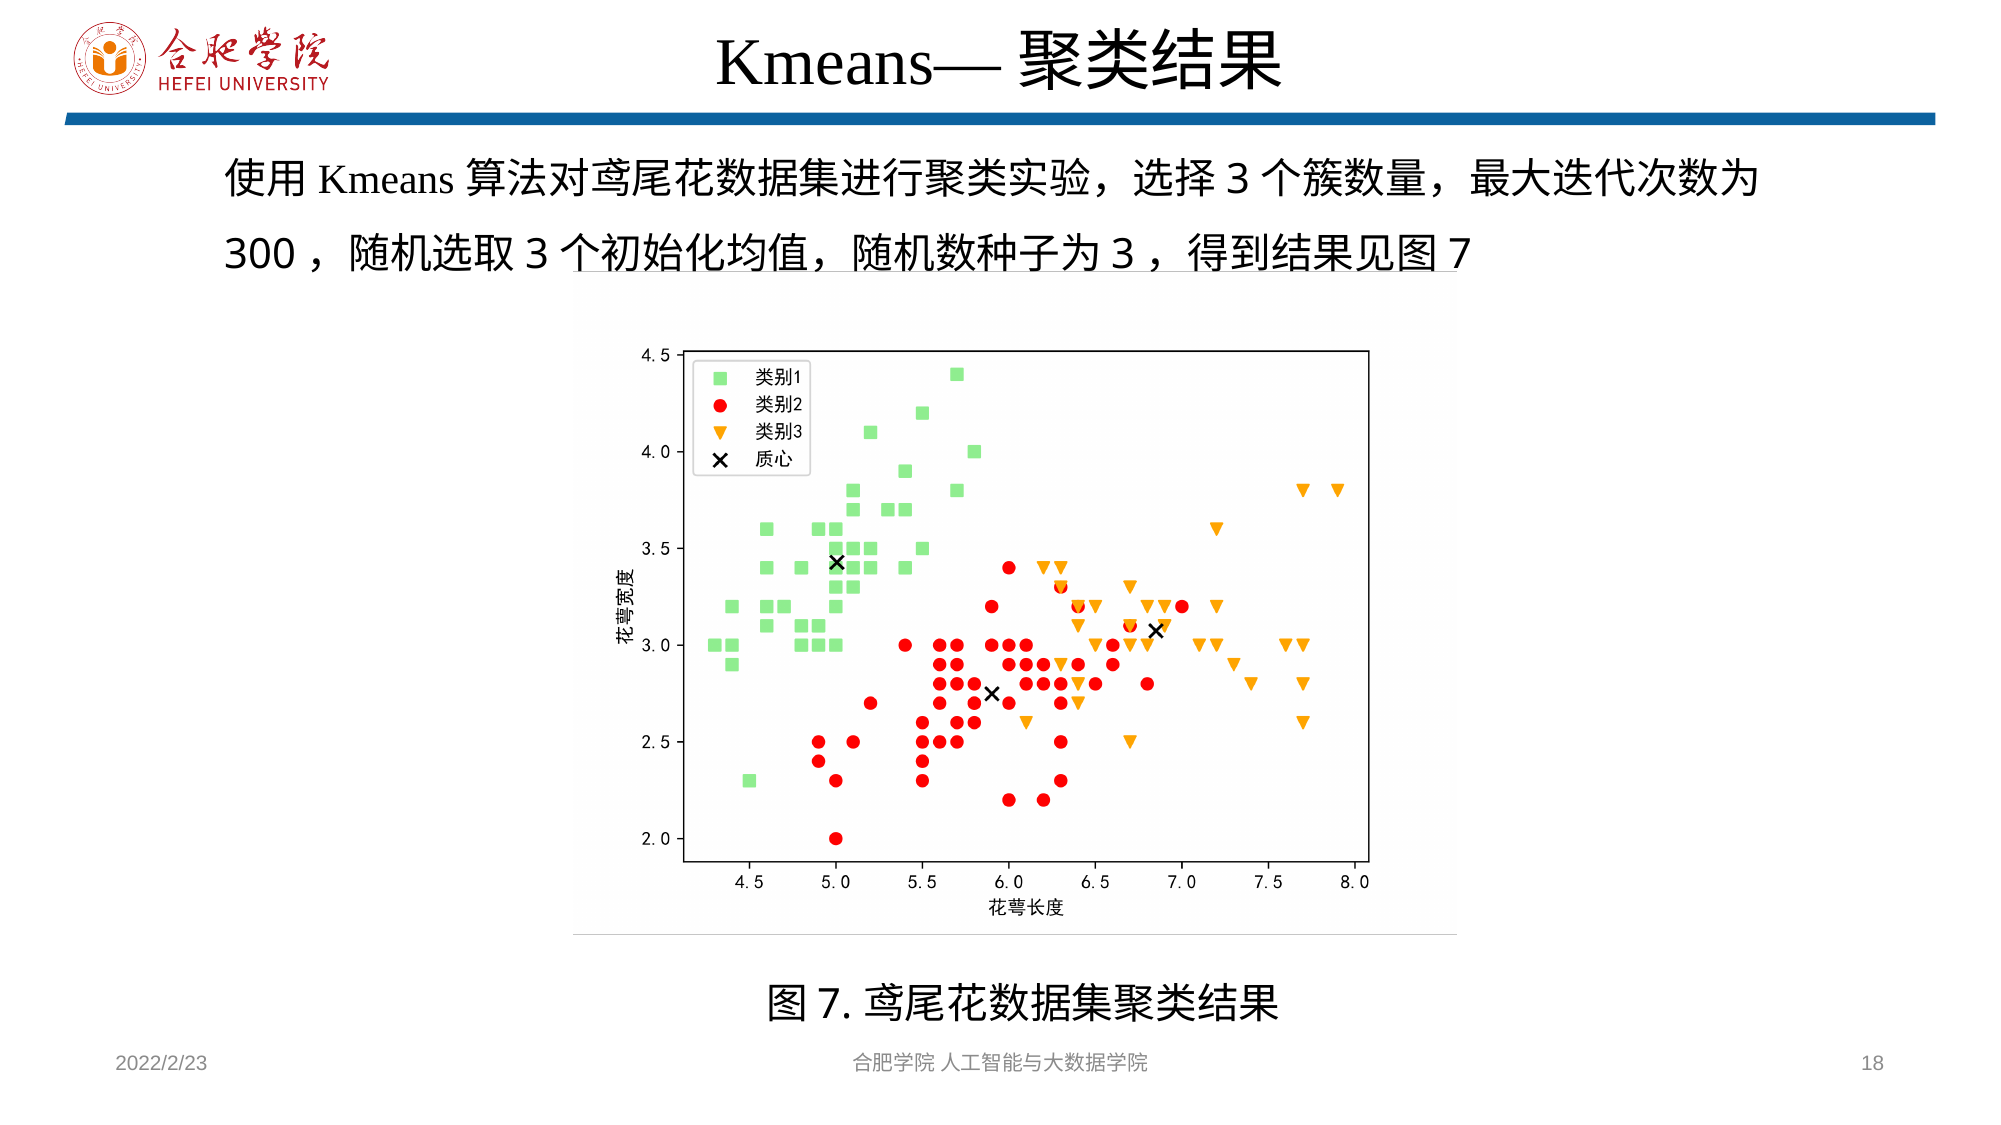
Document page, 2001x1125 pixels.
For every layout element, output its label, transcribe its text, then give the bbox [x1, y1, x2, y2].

slide_number 18 [1456, 1035, 1900, 1088]
picture [65, 15, 346, 103]
text_box 使用Kmeans算法对鸢尾花数据集进行聚类实验，选择3个簇数量，最大迭代次数为300，随机选取3个初始化均值，随机数种子为3，得到结果见图7 图7.鸢尾花数据集聚类结果 [162, 119, 1838, 1034]
text_box Kmeans—聚类结果 [700, 10, 1300, 105]
picture [573, 271, 1457, 935]
footer 合肥学院 人工智能与大数据学院 [675, 1035, 1325, 1088]
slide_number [100, 1035, 544, 1088]
